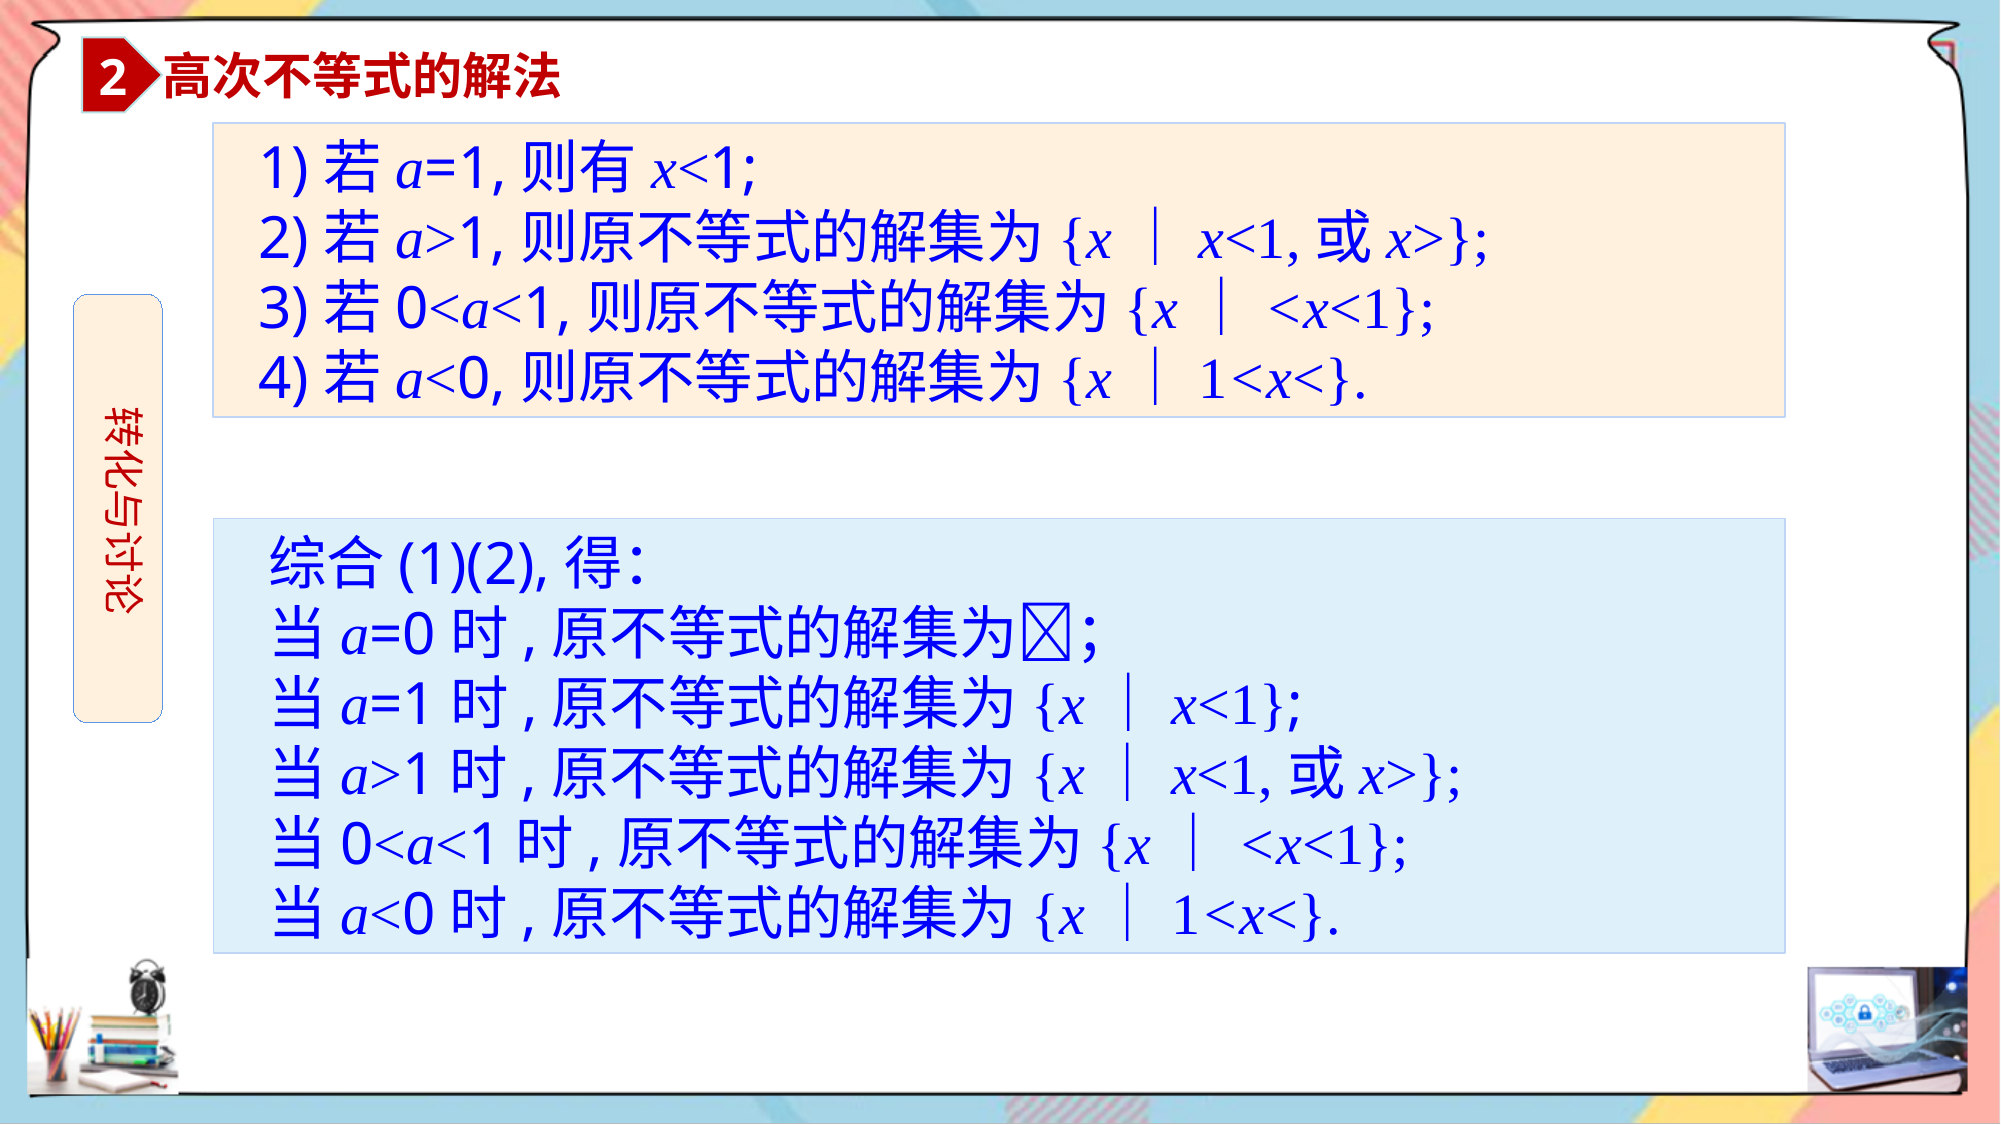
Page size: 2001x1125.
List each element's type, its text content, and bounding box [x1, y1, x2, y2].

text_box 高次不等式的解法 [162, 44, 691, 105]
text_box 转化与讨论 [73, 294, 163, 723]
picture [0, 0, 2001, 1125]
text_box 2 [82, 37, 163, 113]
